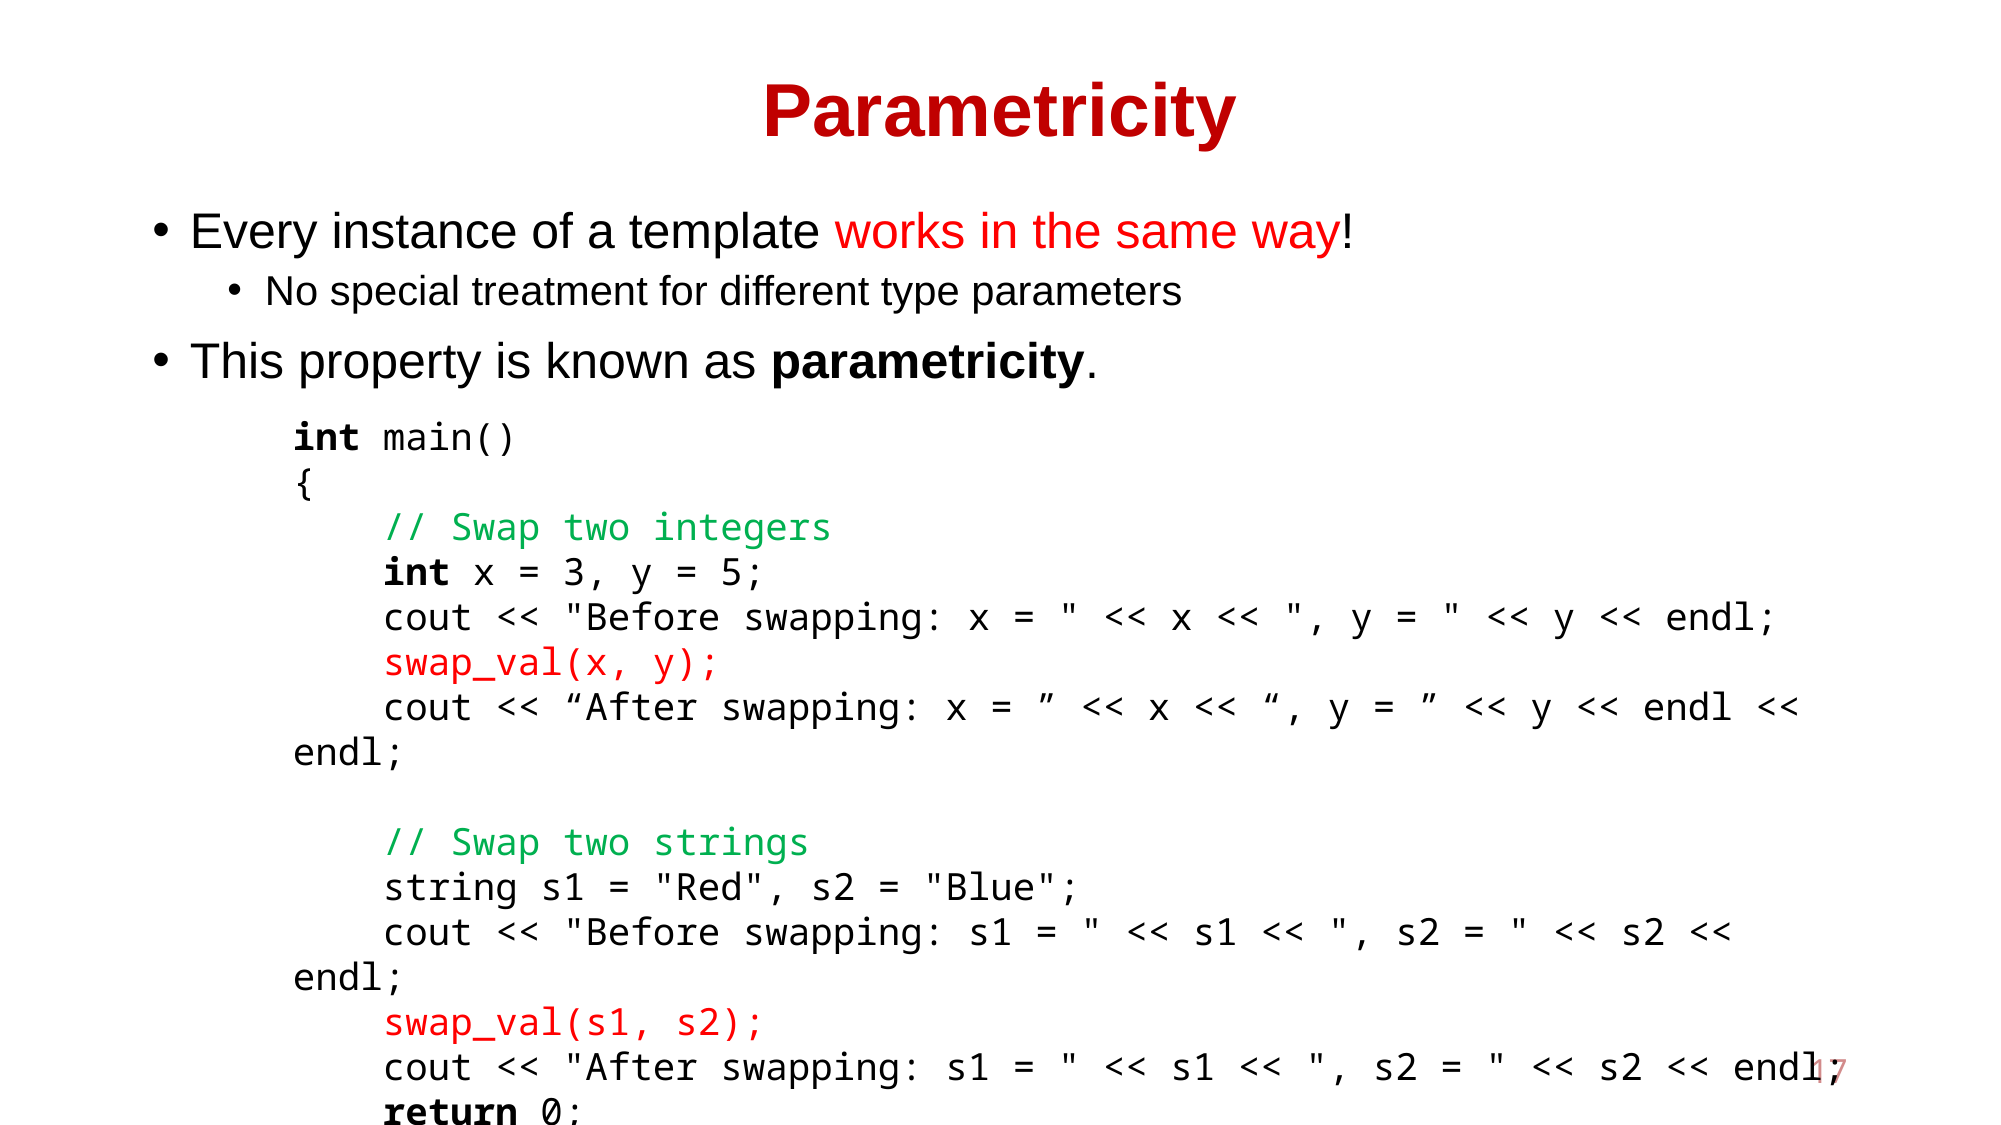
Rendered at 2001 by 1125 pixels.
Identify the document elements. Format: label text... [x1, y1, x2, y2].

title Parametricity [137, 59, 1863, 166]
text_box int main() { // Swap two integers int x = 3, y = 5; cout << "Before swapping: x = " << x << ", y = " << y << endl; swap_val(x, y); cout << “After swapping: x = ” << x << “, y = ” << y << endl << endl; // Swap two strings string s1 = "Red", s2 = "Blue"; cout << "Before swapping: s1 = " << s1 << ", s2 = " << s2 << endl; swap_val(s1, s2); cout << "After swapping: s1 = " << s1 << ", s2 = " << s2 << endl; return 0; } [278, 405, 1863, 1125]
list Every instance of a template works in the same way! No special treatment for different type parameters This property is known as parametricity. [137, 197, 1863, 1025]
